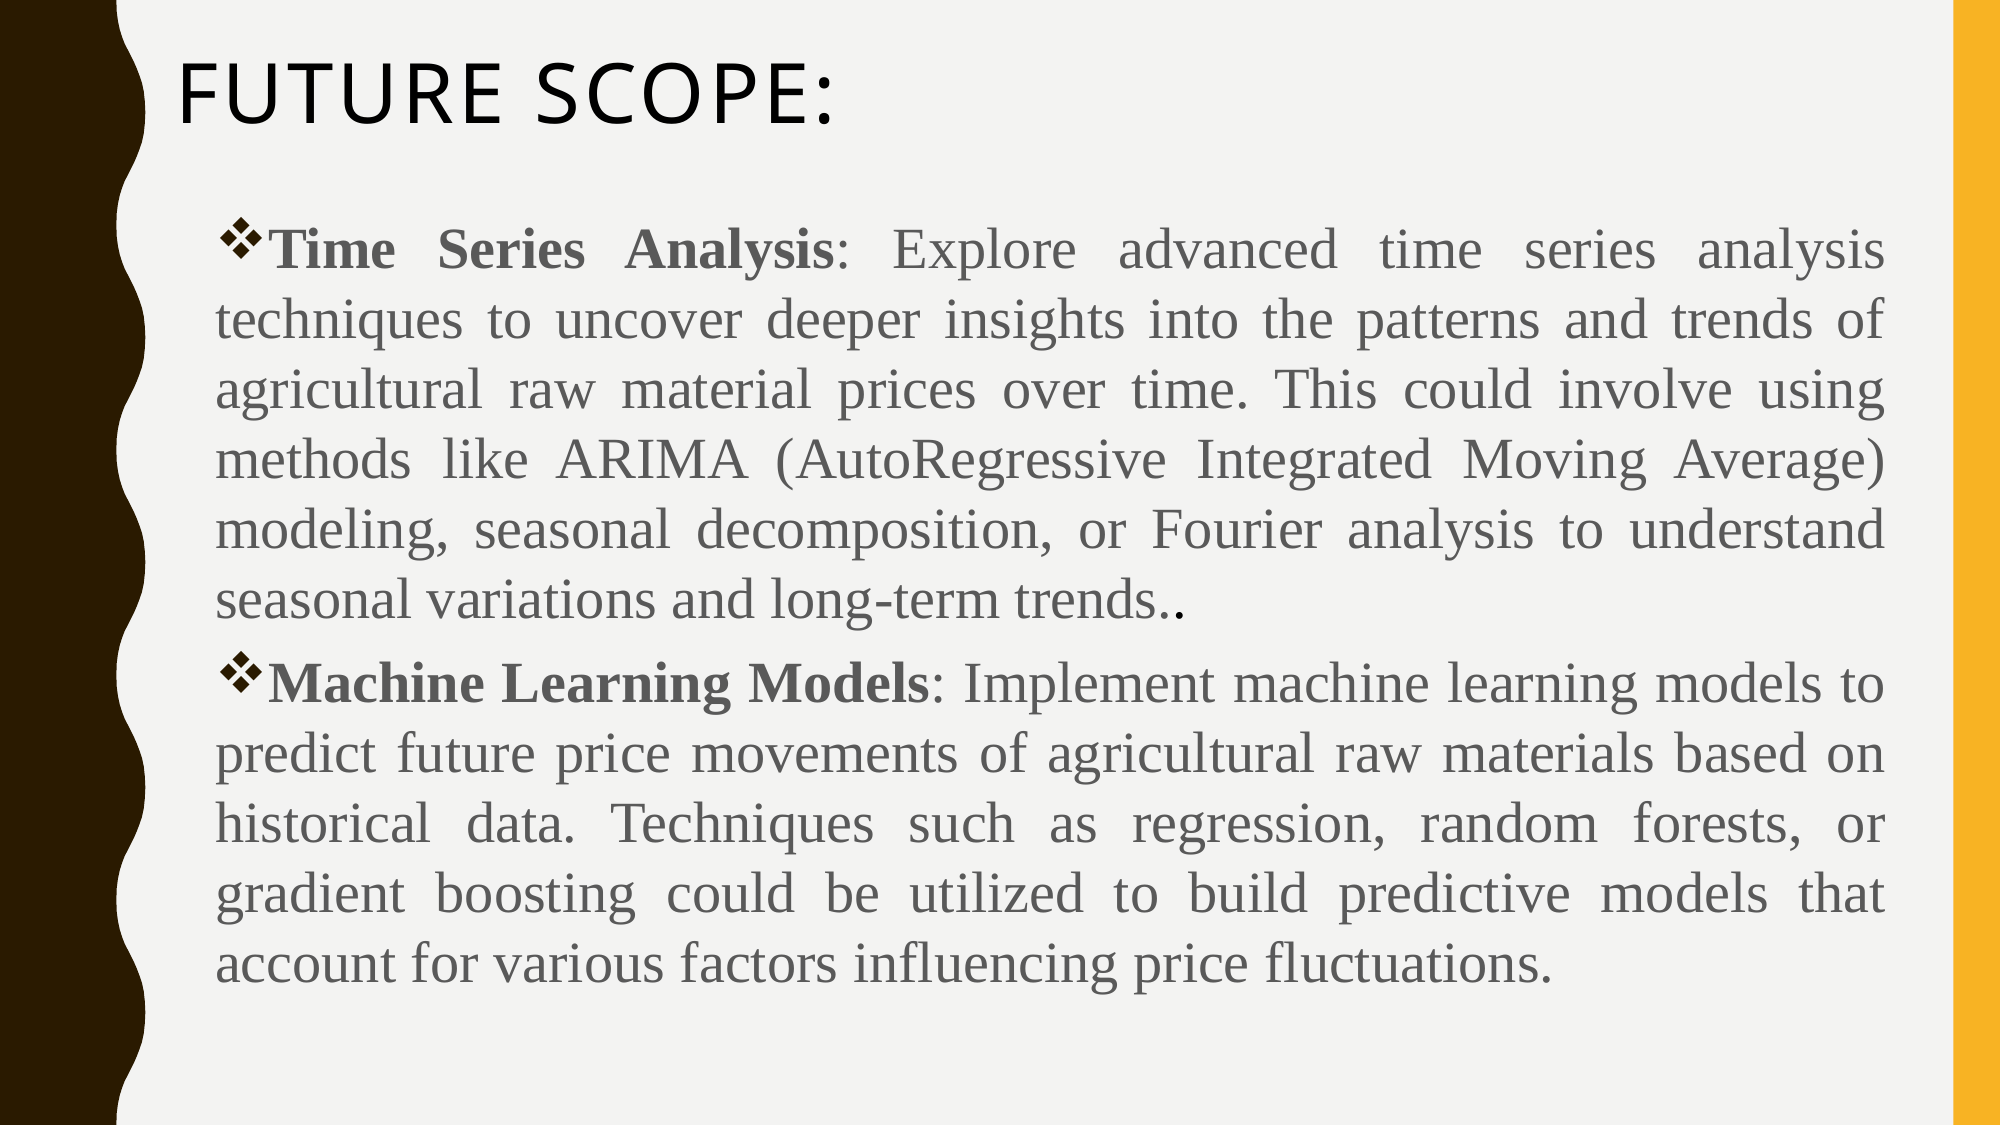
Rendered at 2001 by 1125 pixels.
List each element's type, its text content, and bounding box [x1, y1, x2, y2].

list Time Series Analysis: Explore advanced time series analysis techniques to uncover deeper insights into the patterns and trends of agricultural raw material prices over time. This could involve using methods like ARIMA (AutoRegressive Integrated Moving Average) modeling, seasonal decomposition, or Fourier analysis to understand seasonal variations and long-term trends.. Machine Learning Models: Implement machine learning models to predict future price movements of agricultural raw materials based on historical data. Techniques such as regression, random forests, or gradient boosting could be utilized to build predictive models that account for various factors influencing price fluctuations. [200, 203, 1902, 1029]
title Future scope: [160, 44, 2000, 217]
